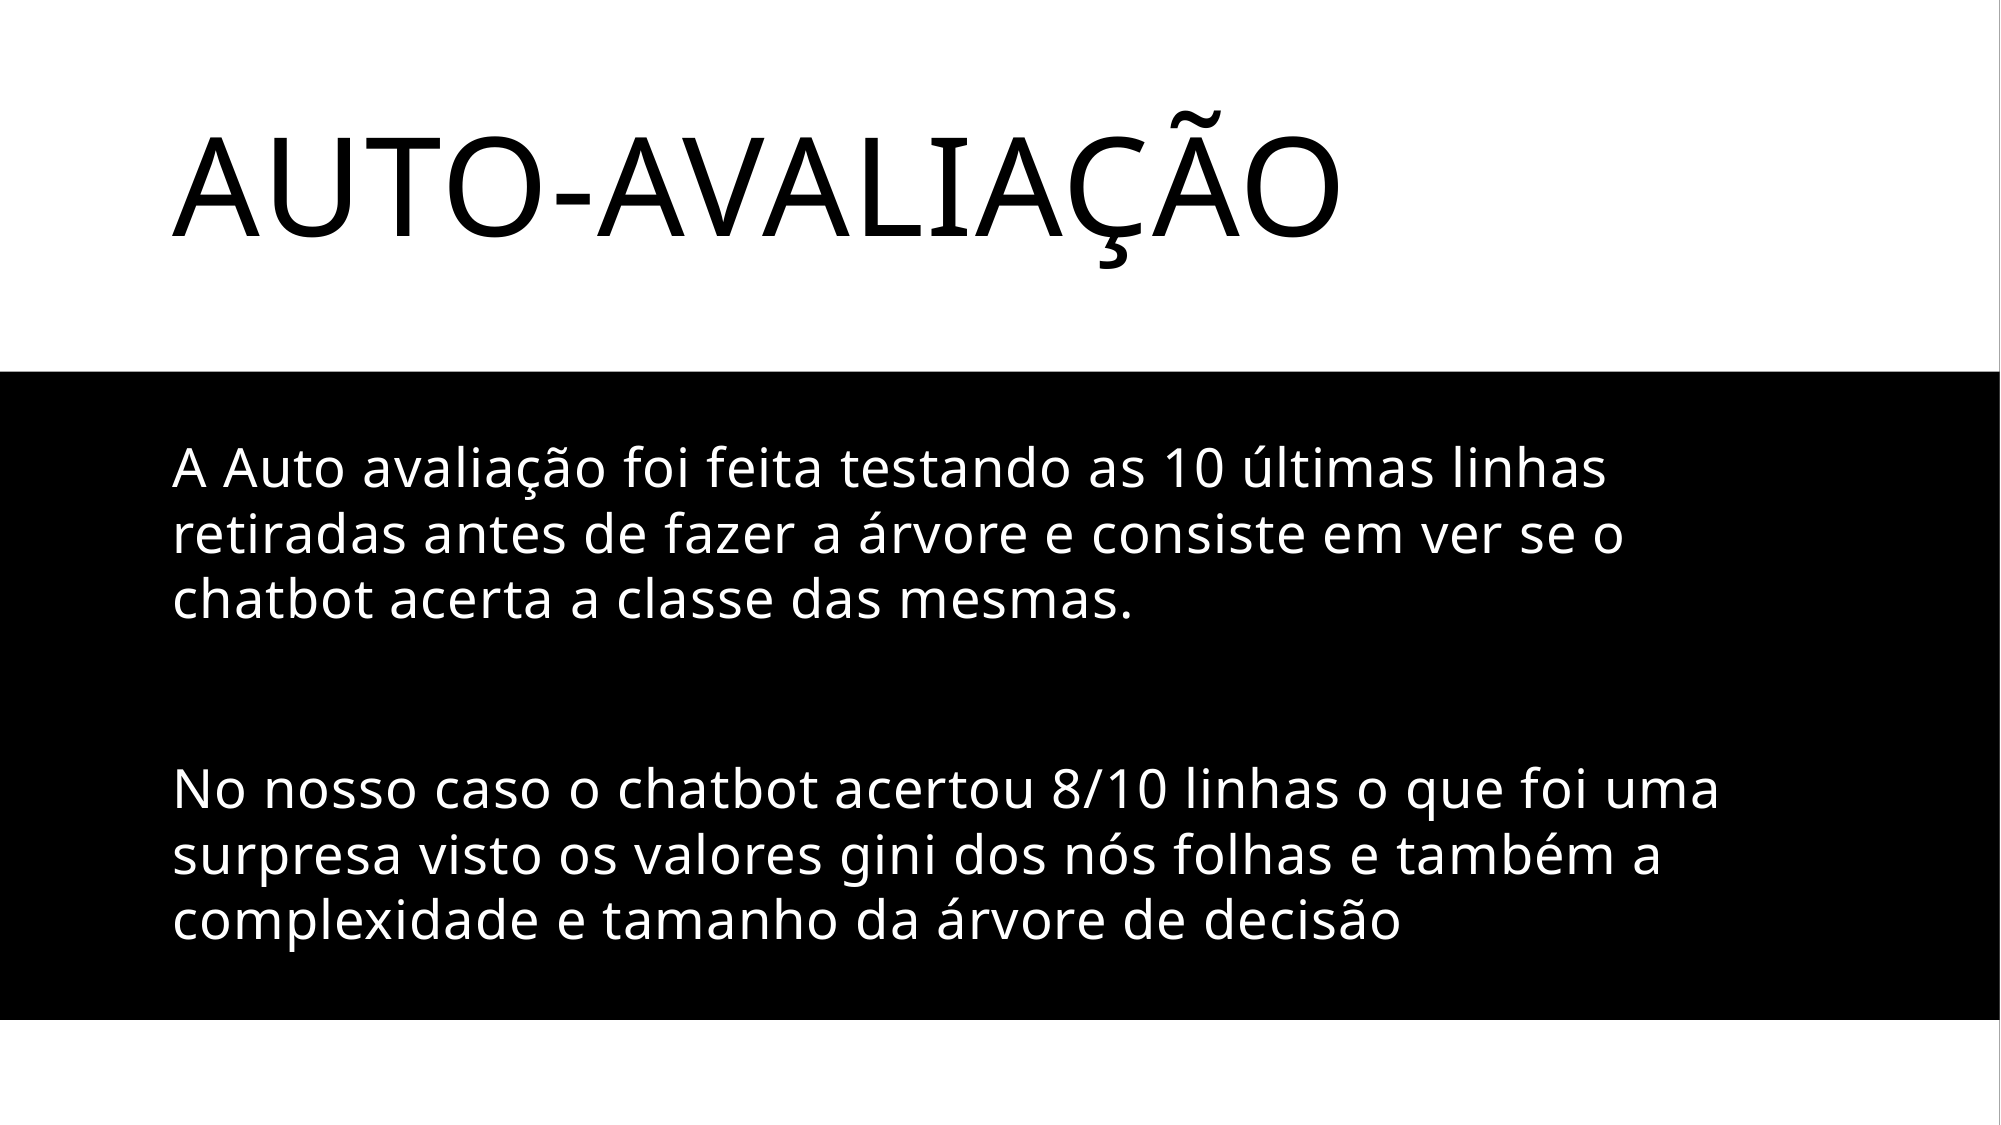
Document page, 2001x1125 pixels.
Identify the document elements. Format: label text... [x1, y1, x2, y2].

title AUTO-AVALIAÇÃO [157, 52, 1842, 332]
text_box [0, 0, 2000, 370]
text_box [0, 1021, 2000, 1125]
text_box [0, 370, 2000, 1021]
list A Auto avaliação foi feita testando as 10 últimas linhas retiradas antes de fazer a árvore e consiste em ver se o chatbot acerta a classe das mesmas. No nosso caso o chatbot acertou 8/10 linhas o que foi uma surpresa visto os valores gini dos nós folhas e também a complexidade e tamanho da árvore de decisão [157, 424, 1842, 959]
